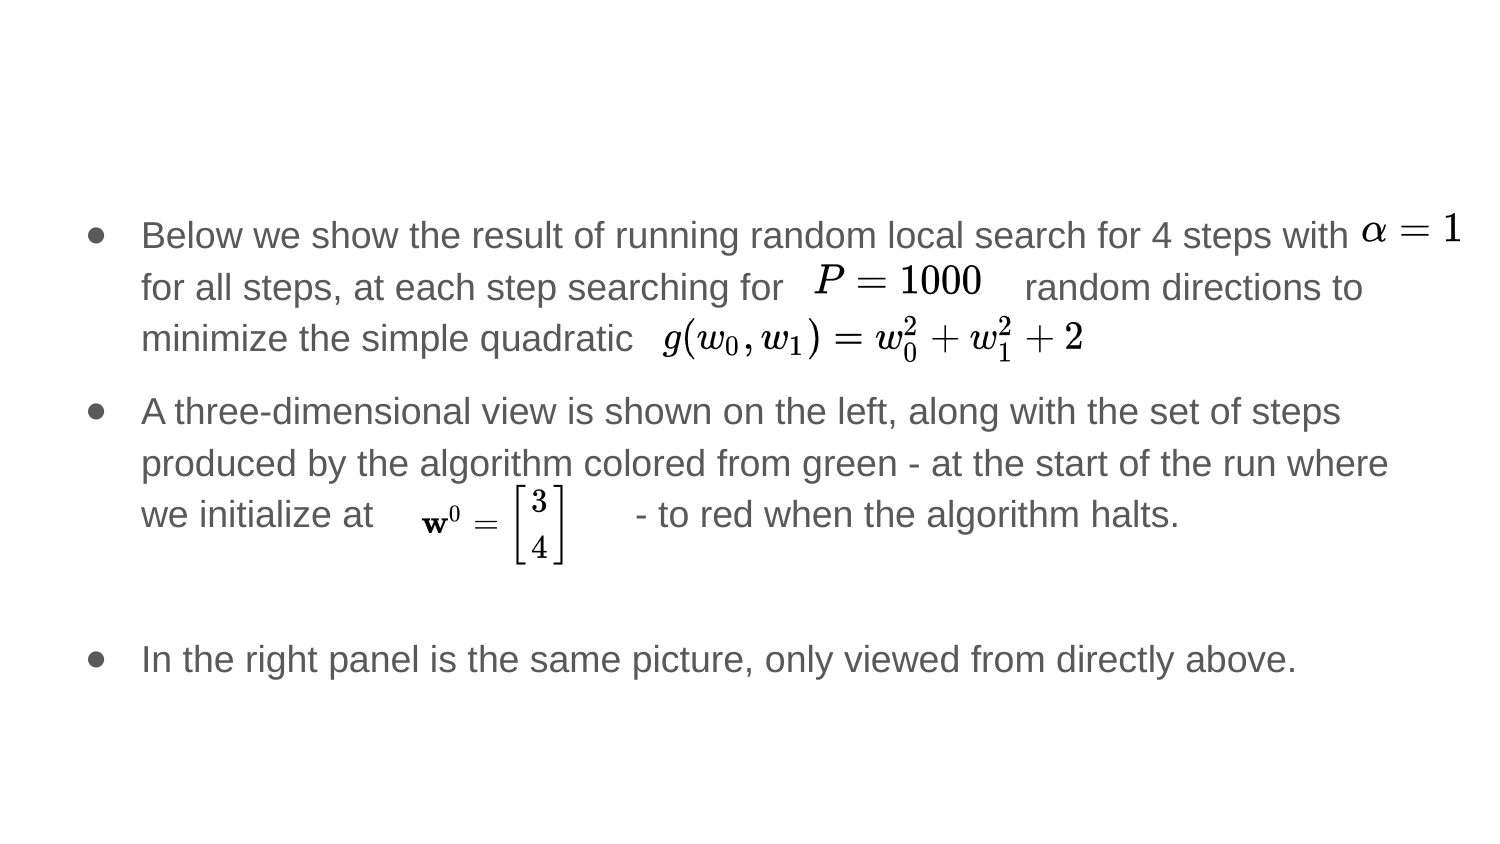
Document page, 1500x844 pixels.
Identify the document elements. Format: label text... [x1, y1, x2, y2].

list Below we show the result of running random local search for 4 steps with for all steps, at each step searching for random directions to minimize the simple quadratic A three-dimensional view is shown on the left, along with the set of steps produced by the algorithm colored from green - at the start of the run where we initialize at - to red when the algorithm halts. In the right panel is the same picture, only viewed from directly above. [51, 189, 1449, 750]
picture [421, 481, 570, 567]
picture [662, 312, 1084, 365]
picture [1360, 208, 1463, 247]
picture [813, 260, 982, 298]
